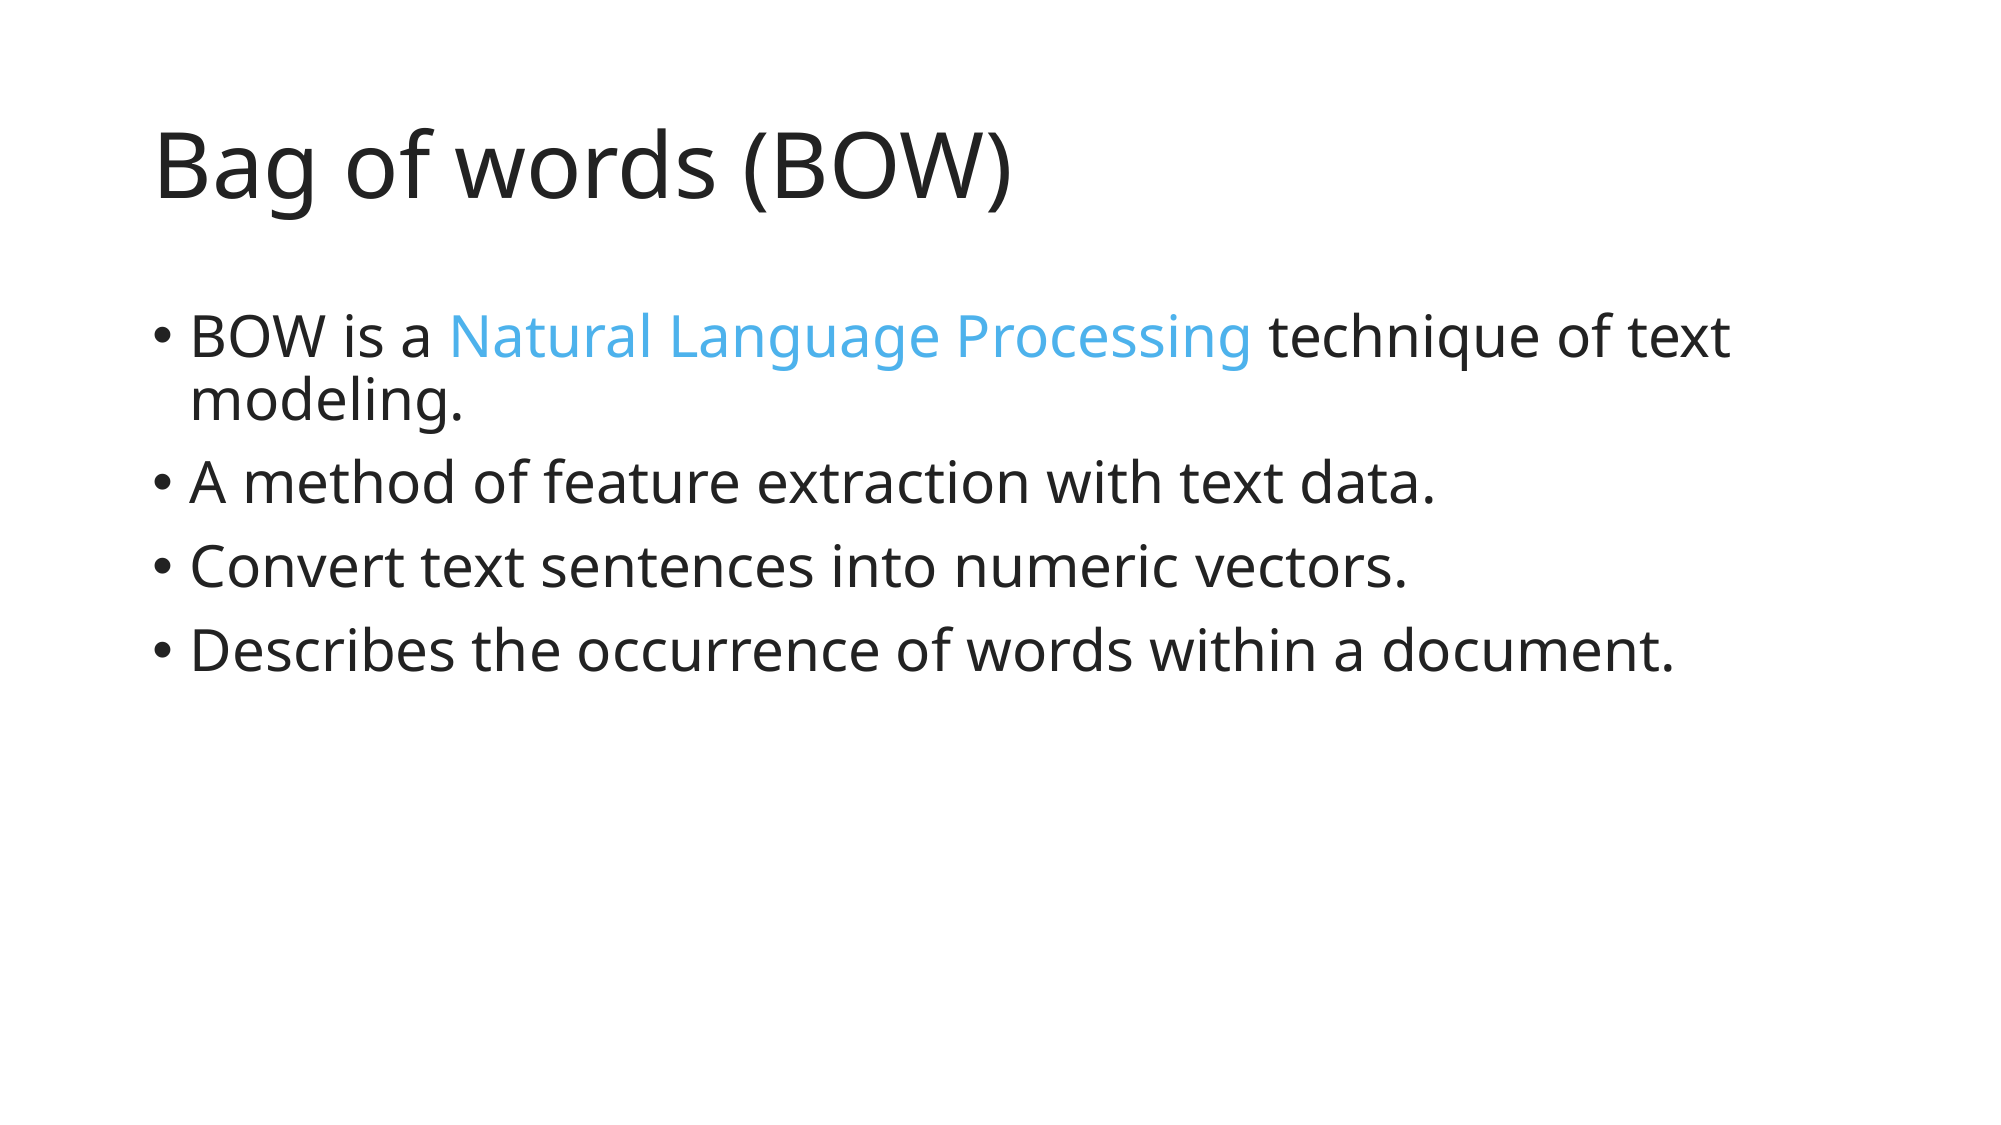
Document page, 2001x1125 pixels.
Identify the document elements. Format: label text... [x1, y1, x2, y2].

title Bag of words (BOW) [137, 59, 1863, 278]
list BOW is a Natural Language Processing technique of text modeling. A method of feature extraction with text data. Convert text sentences into numeric vectors. Describes the occurrence of words within a document. [137, 299, 1863, 1014]
